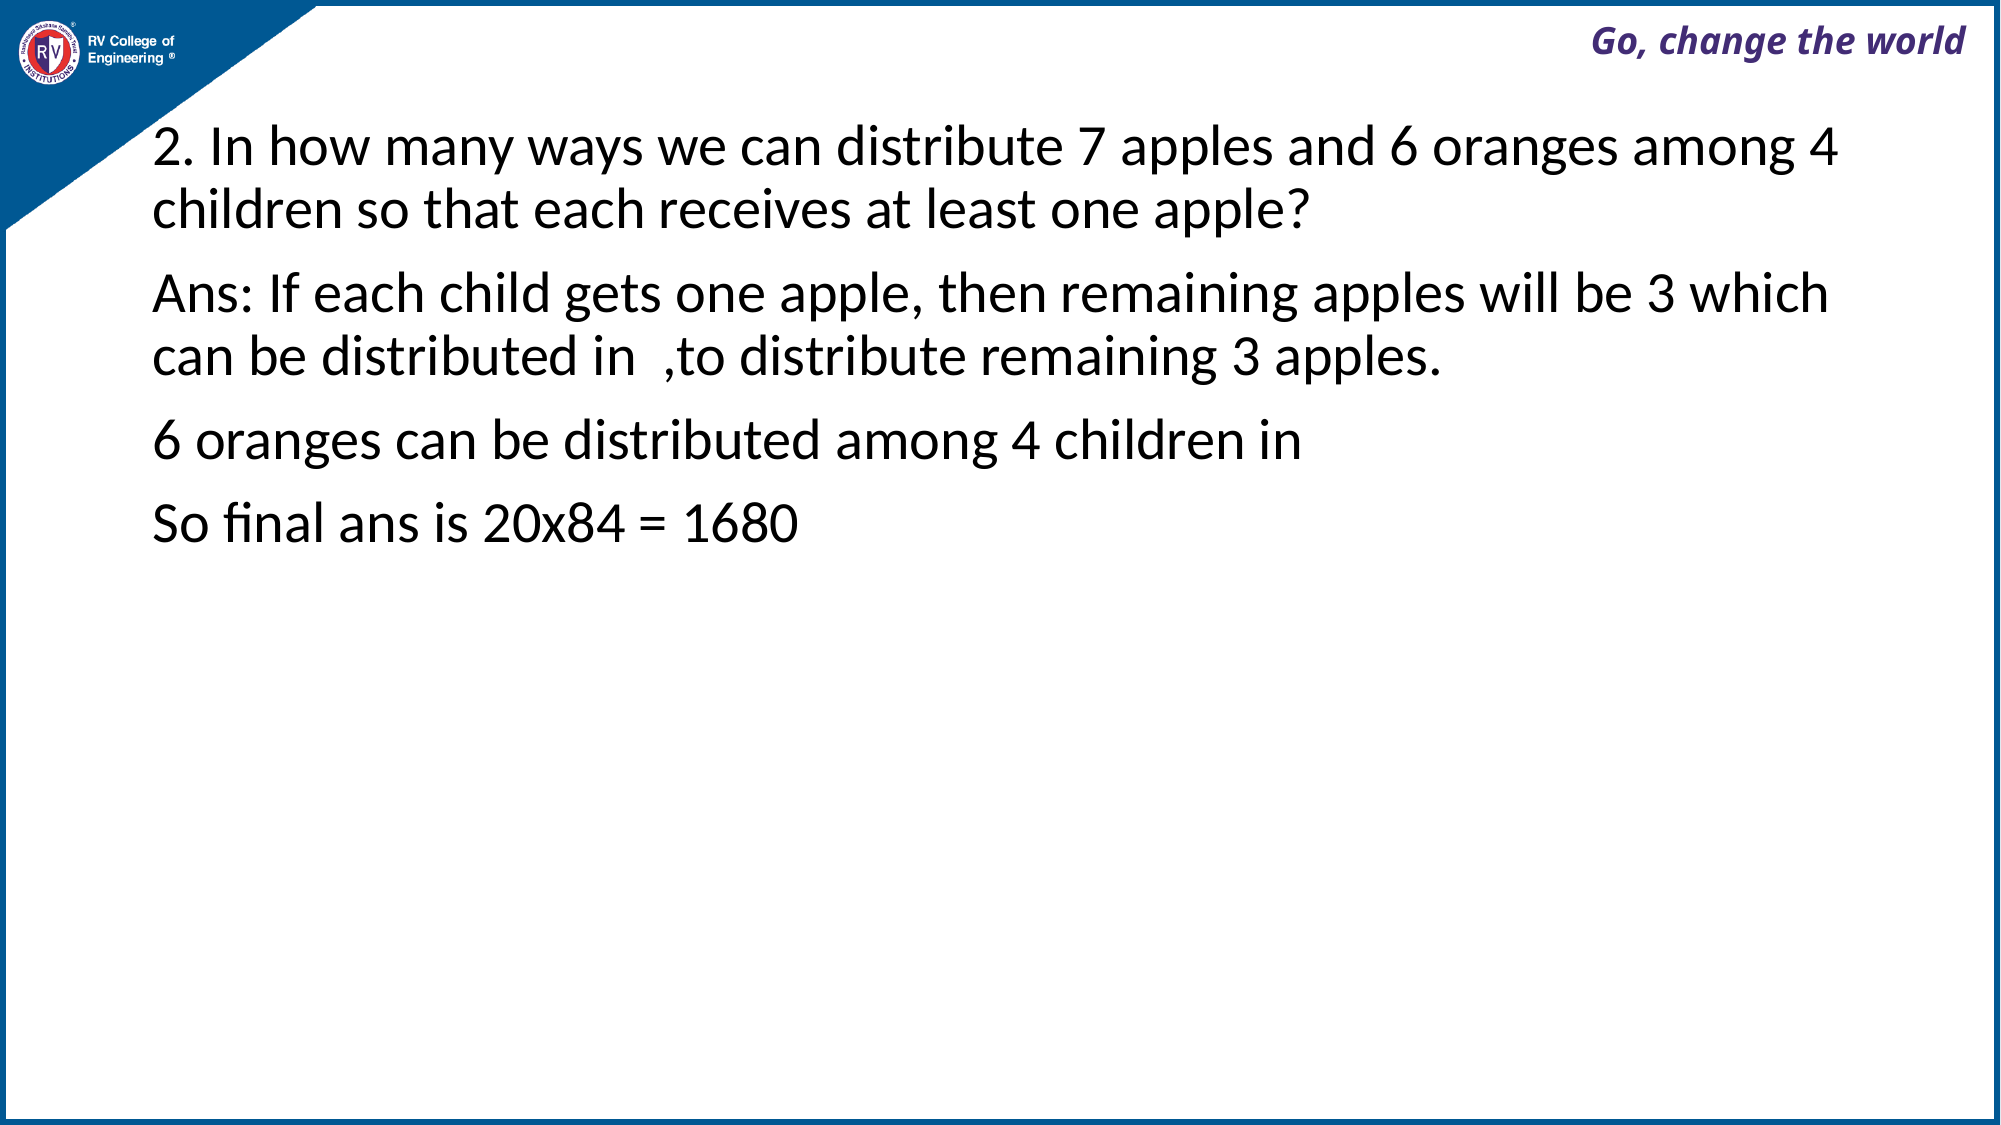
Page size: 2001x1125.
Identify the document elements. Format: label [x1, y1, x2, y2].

picture [305, 141, 316, 161]
picture [2, 6, 316, 232]
